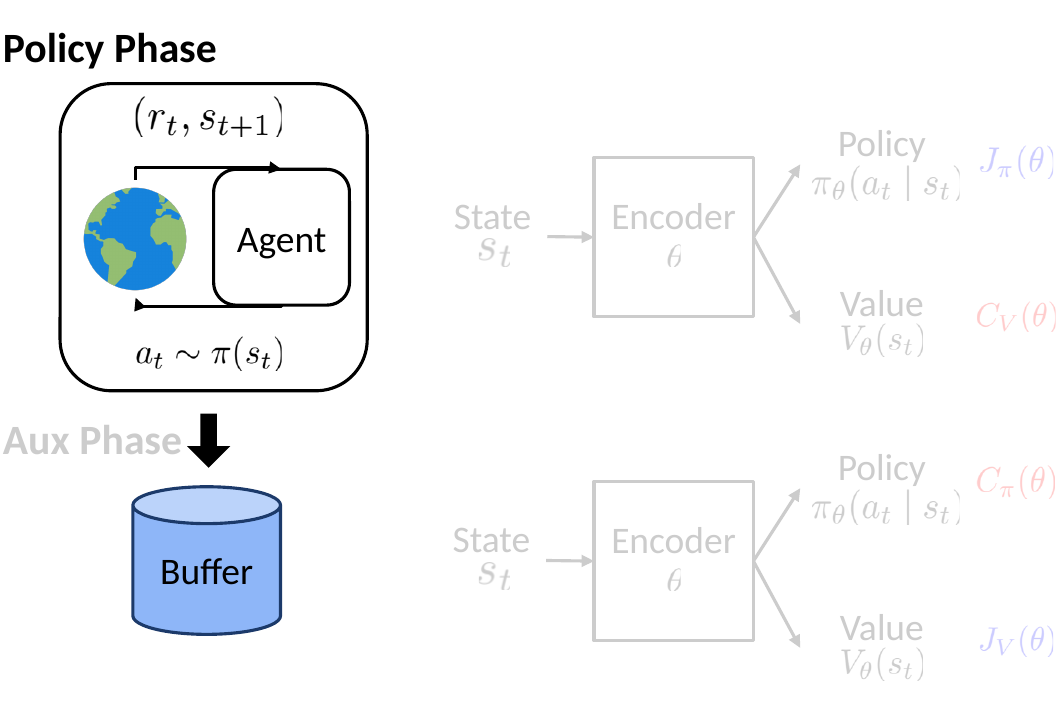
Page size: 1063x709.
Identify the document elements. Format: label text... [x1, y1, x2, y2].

picture [135, 95, 282, 138]
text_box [753, 488, 801, 560]
picture [979, 144, 1054, 179]
text_box Policy Phase [0, 13, 278, 78]
picture [840, 646, 924, 681]
picture [135, 335, 204, 371]
picture [76, 179, 195, 298]
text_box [753, 560, 801, 649]
text_box [435, 11, 1063, 709]
text_box [57, 81, 370, 393]
picture [666, 566, 681, 591]
picture [811, 488, 960, 525]
text_box [0, 409, 189, 459]
picture [840, 322, 924, 357]
picture [478, 562, 511, 591]
text_box Buffer [130, 484, 283, 637]
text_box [204, 228, 213, 375]
picture [478, 238, 511, 267]
picture [975, 464, 1056, 499]
text_box [189, 411, 233, 470]
picture [213, 335, 282, 371]
picture [811, 164, 960, 201]
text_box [753, 236, 801, 325]
text_box Aux Phase [0, 405, 287, 470]
picture [976, 299, 1056, 333]
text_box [753, 164, 801, 236]
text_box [203, 144, 215, 229]
picture [979, 624, 1054, 657]
picture [666, 242, 681, 267]
